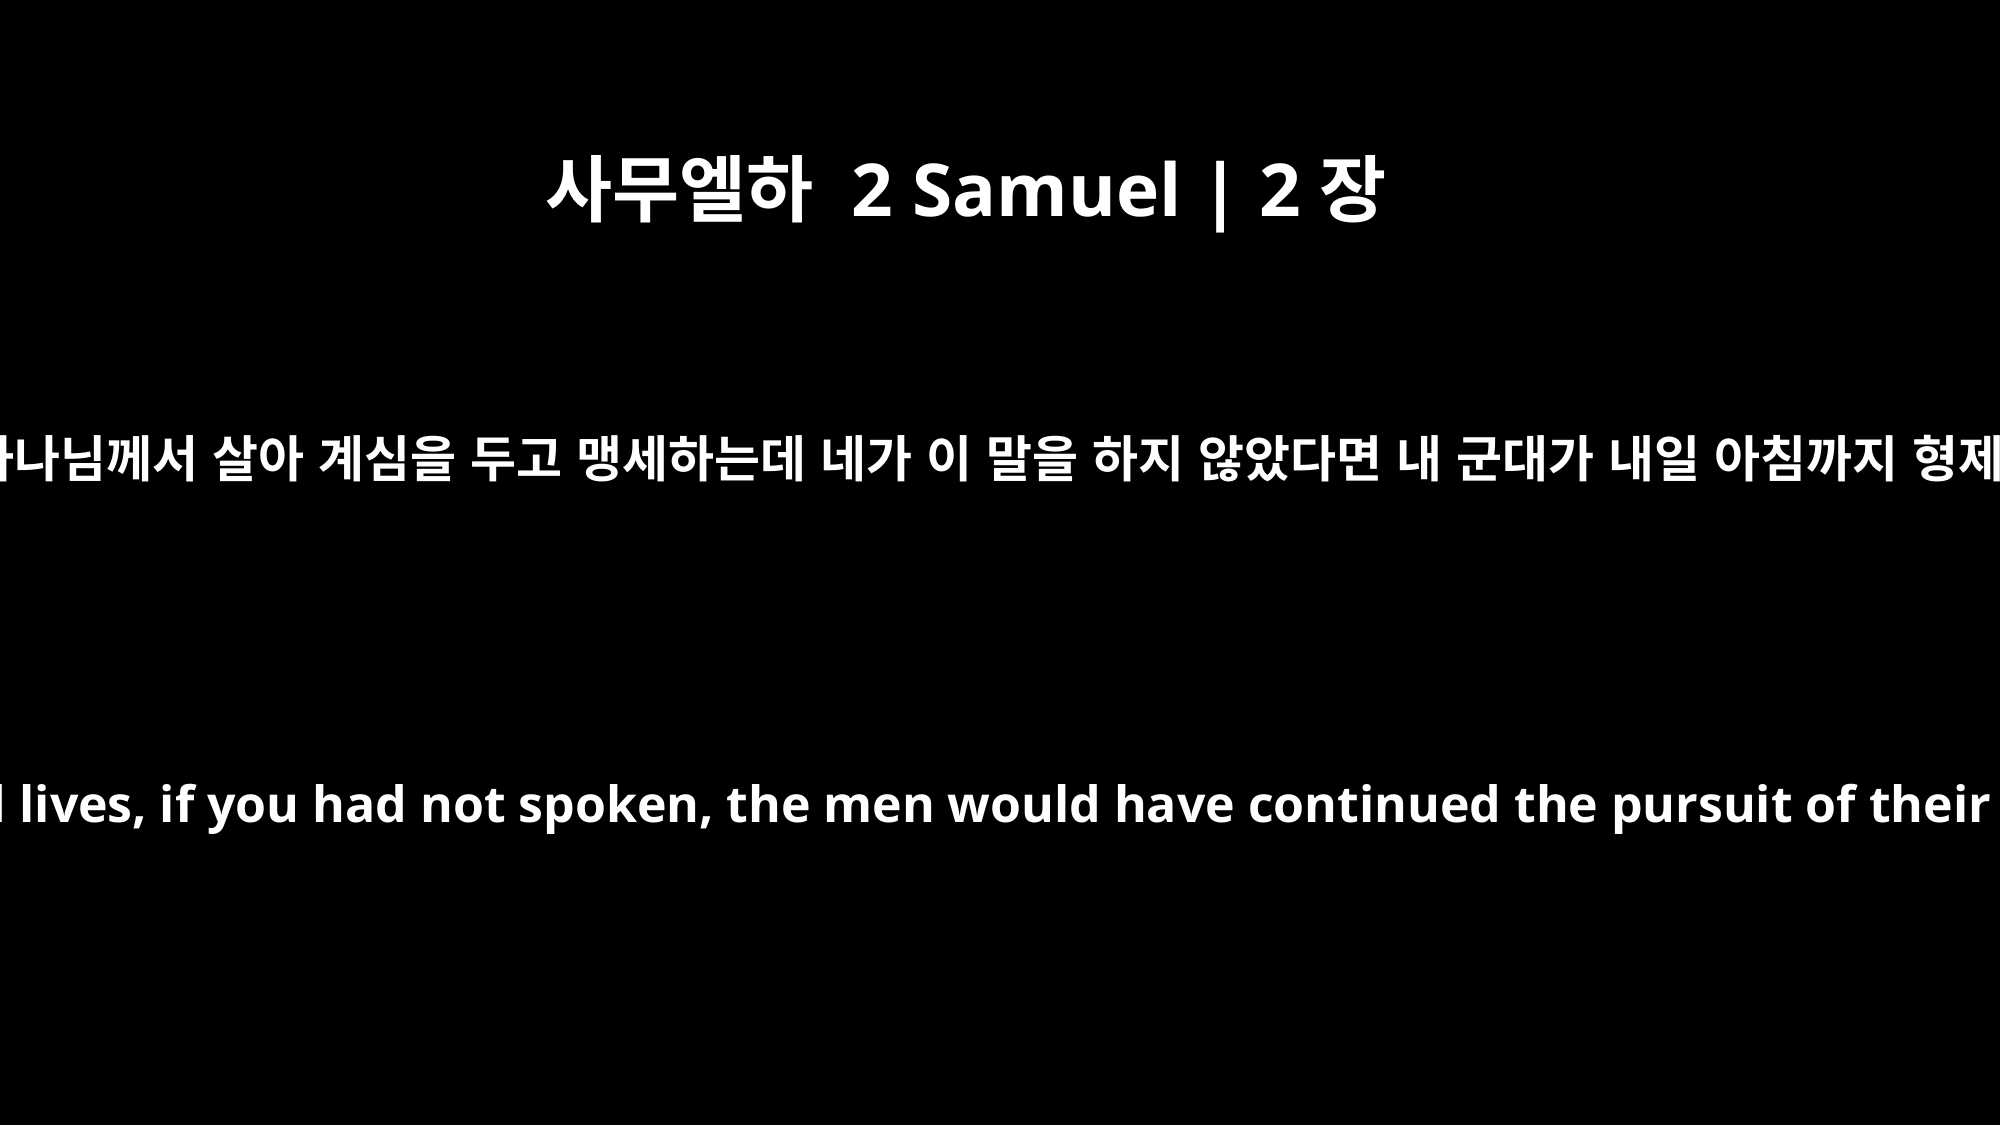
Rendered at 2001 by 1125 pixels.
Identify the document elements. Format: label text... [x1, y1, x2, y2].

text_box 27 요압이 대답했습니다. “하나님께서 살아 계심을 두고 맹세하는데 네가 이 말을 하지 않았다면 내 군대가 내일 아침까지 형제들을 쫓았을 것이다.” [0, 359, 2000, 495]
text_box Joab answered, "As surely as God lives, if you had not spoken, the men would have continued the pursuit of their brothers until morning." [0, 764, 2000, 840]
text_box 사무엘하 2 Samuel | 2장 [530, 136, 1402, 239]
